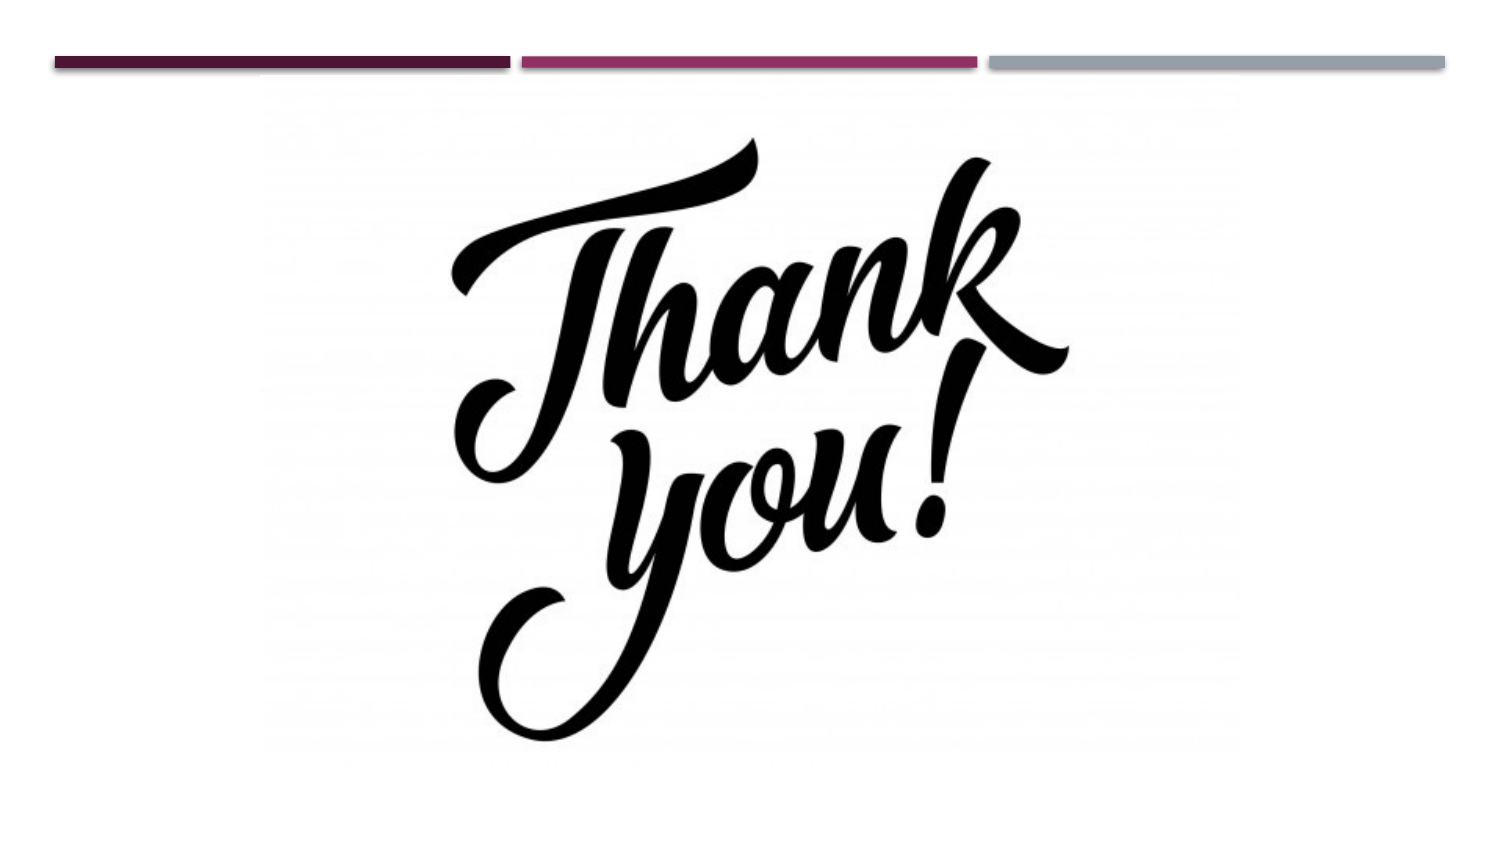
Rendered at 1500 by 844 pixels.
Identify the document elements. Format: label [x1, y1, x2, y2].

picture [260, 75, 1240, 769]
